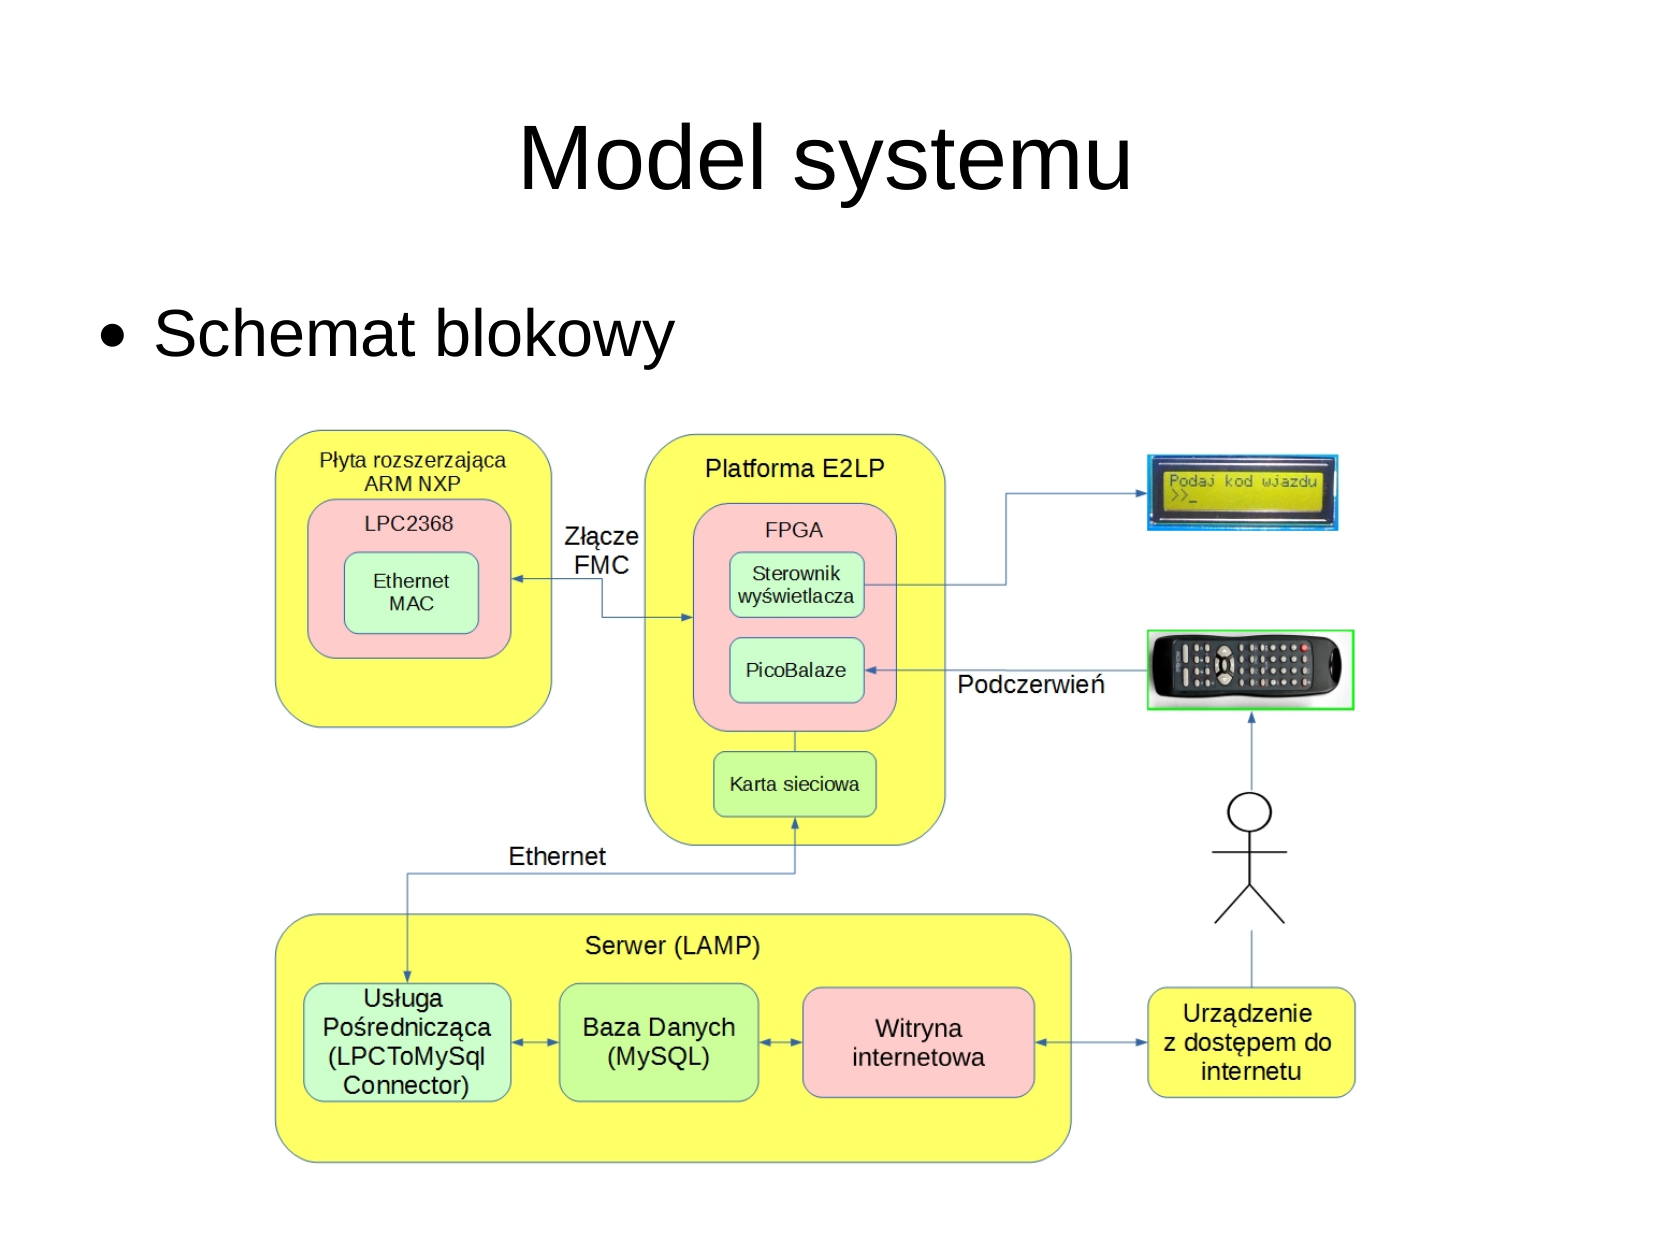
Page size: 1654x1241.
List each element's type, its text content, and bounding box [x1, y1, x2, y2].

text_box Schemat blokowy [82, 290, 1571, 1010]
picture [214, 389, 1420, 1210]
text_box Model systemu [82, 49, 1571, 257]
